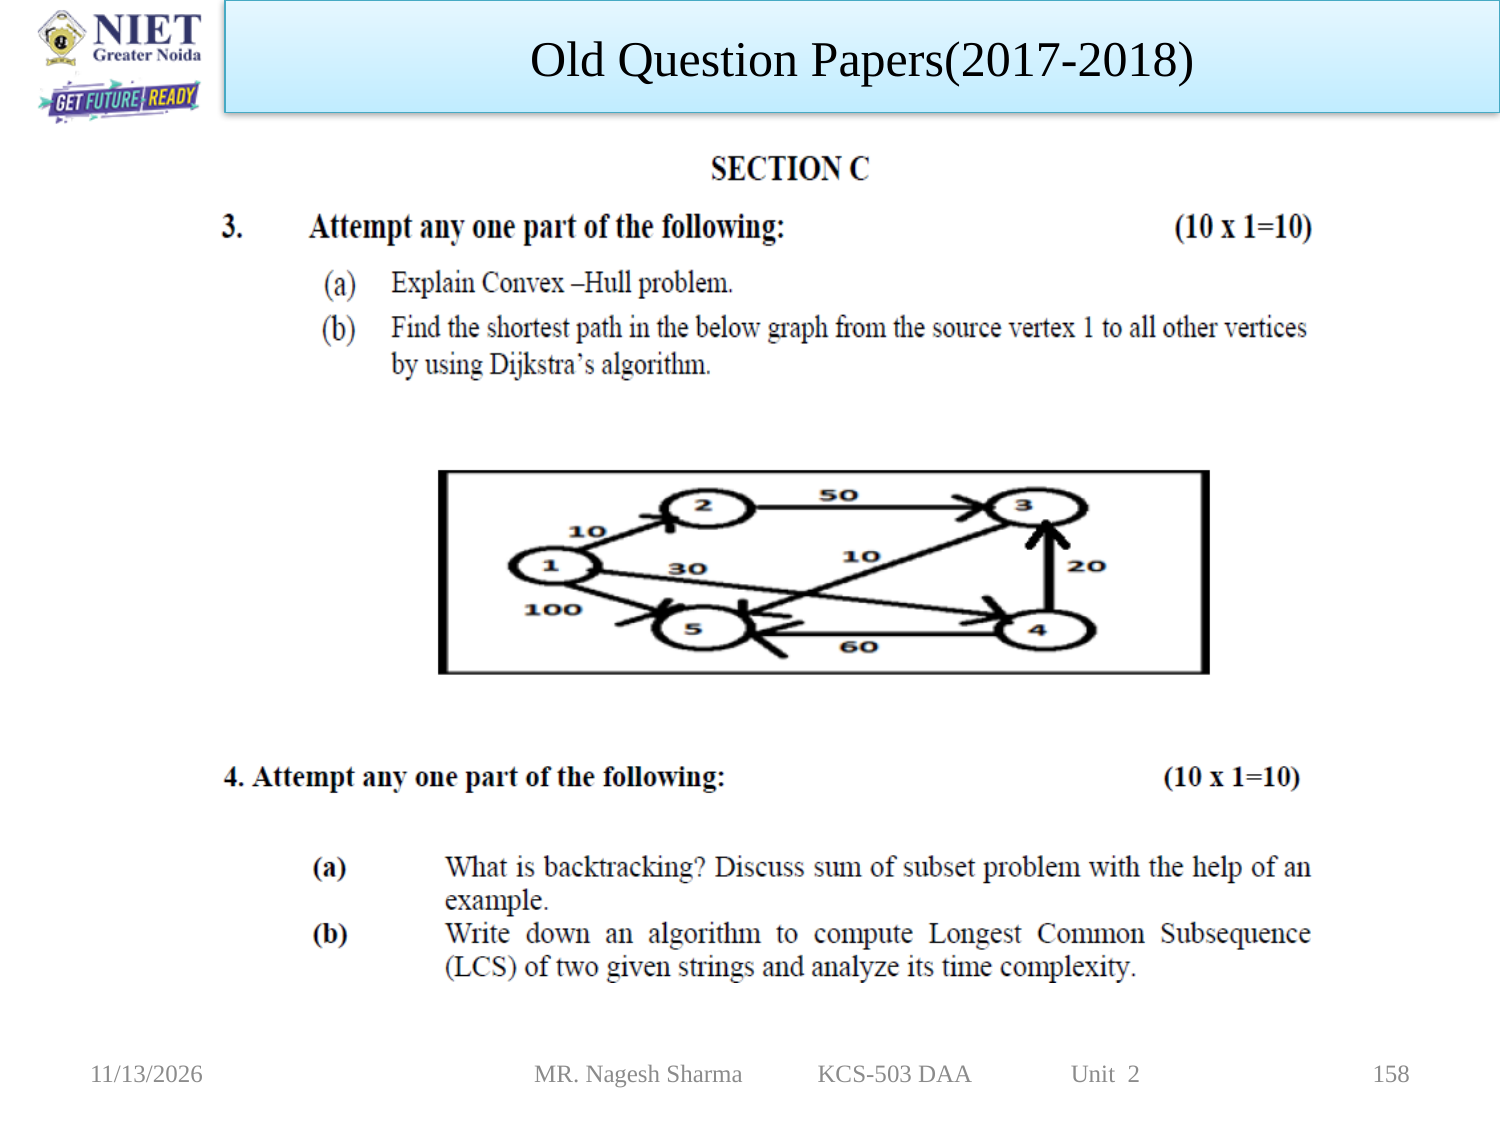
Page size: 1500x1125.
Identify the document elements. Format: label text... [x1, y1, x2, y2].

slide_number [75, 1042, 412, 1103]
text_box Old Question Papers(2017-2018) [238, 0, 1500, 113]
footer MR. Nagesh Sharma KCS-503 DAA Unit 2 [412, 1042, 1074, 1103]
picture [0, 0, 238, 135]
slide_number 158 [1074, 1042, 1425, 1103]
picture [58, 141, 1426, 984]
